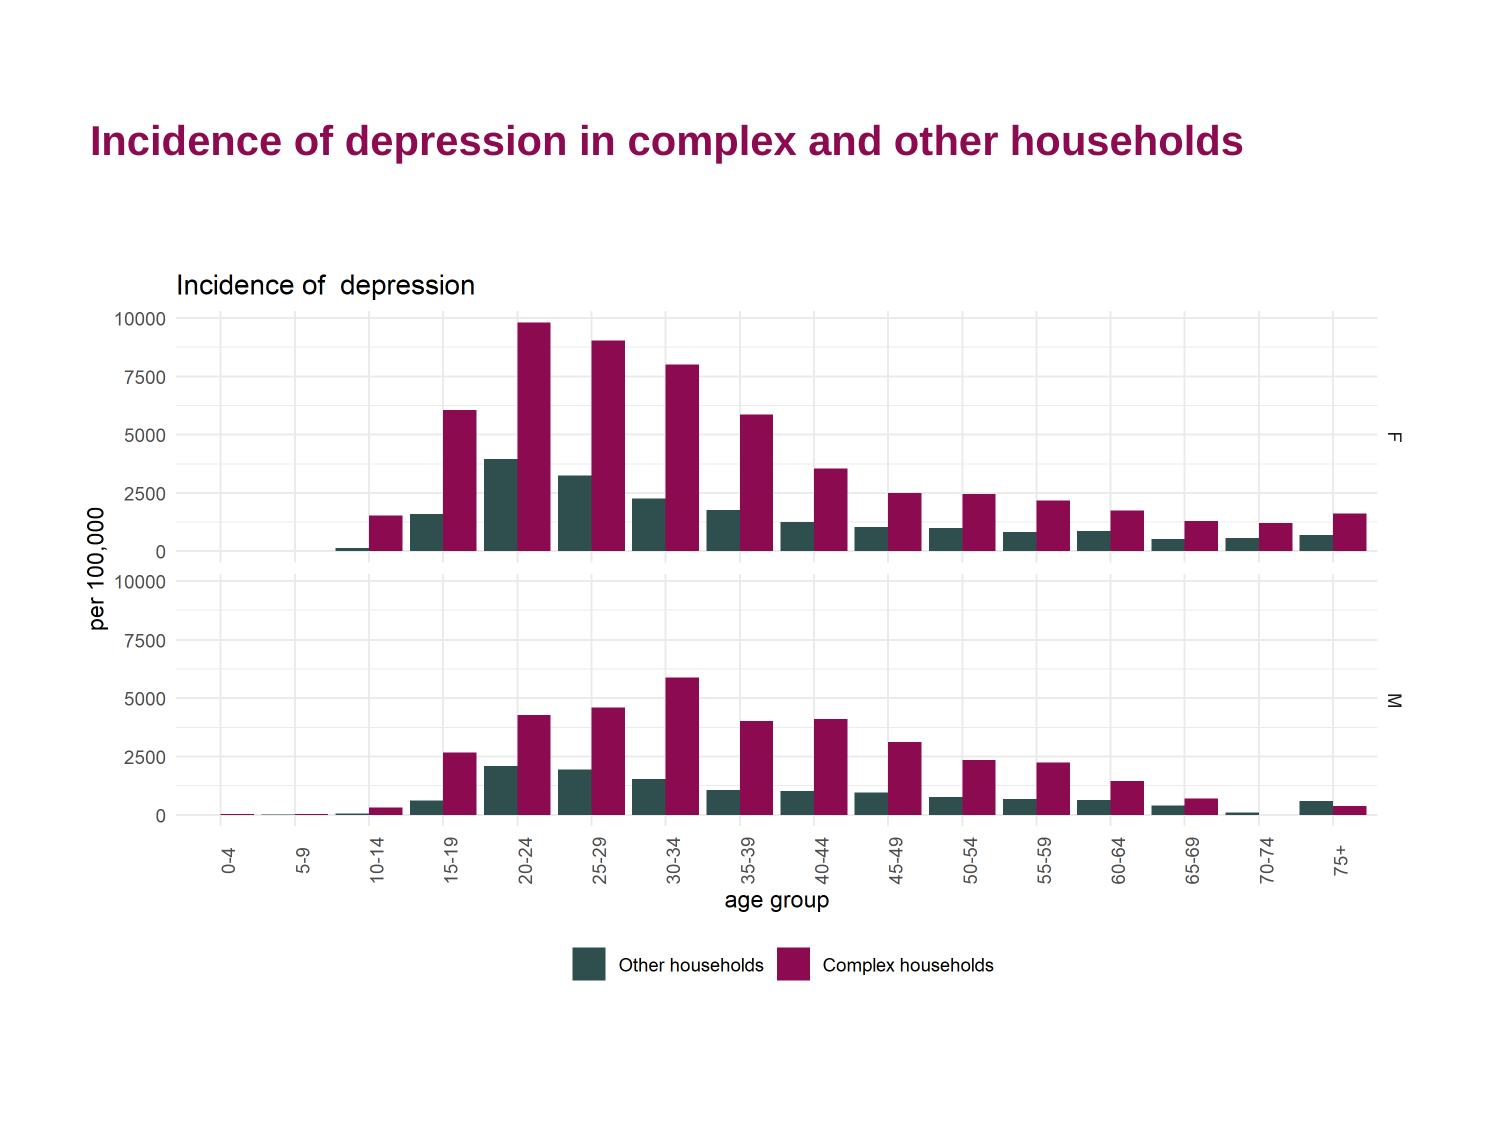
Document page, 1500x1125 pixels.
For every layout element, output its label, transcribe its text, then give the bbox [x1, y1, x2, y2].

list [74, 262, 1426, 1006]
title Incidence of depression in complex and other households [75, 45, 1425, 233]
